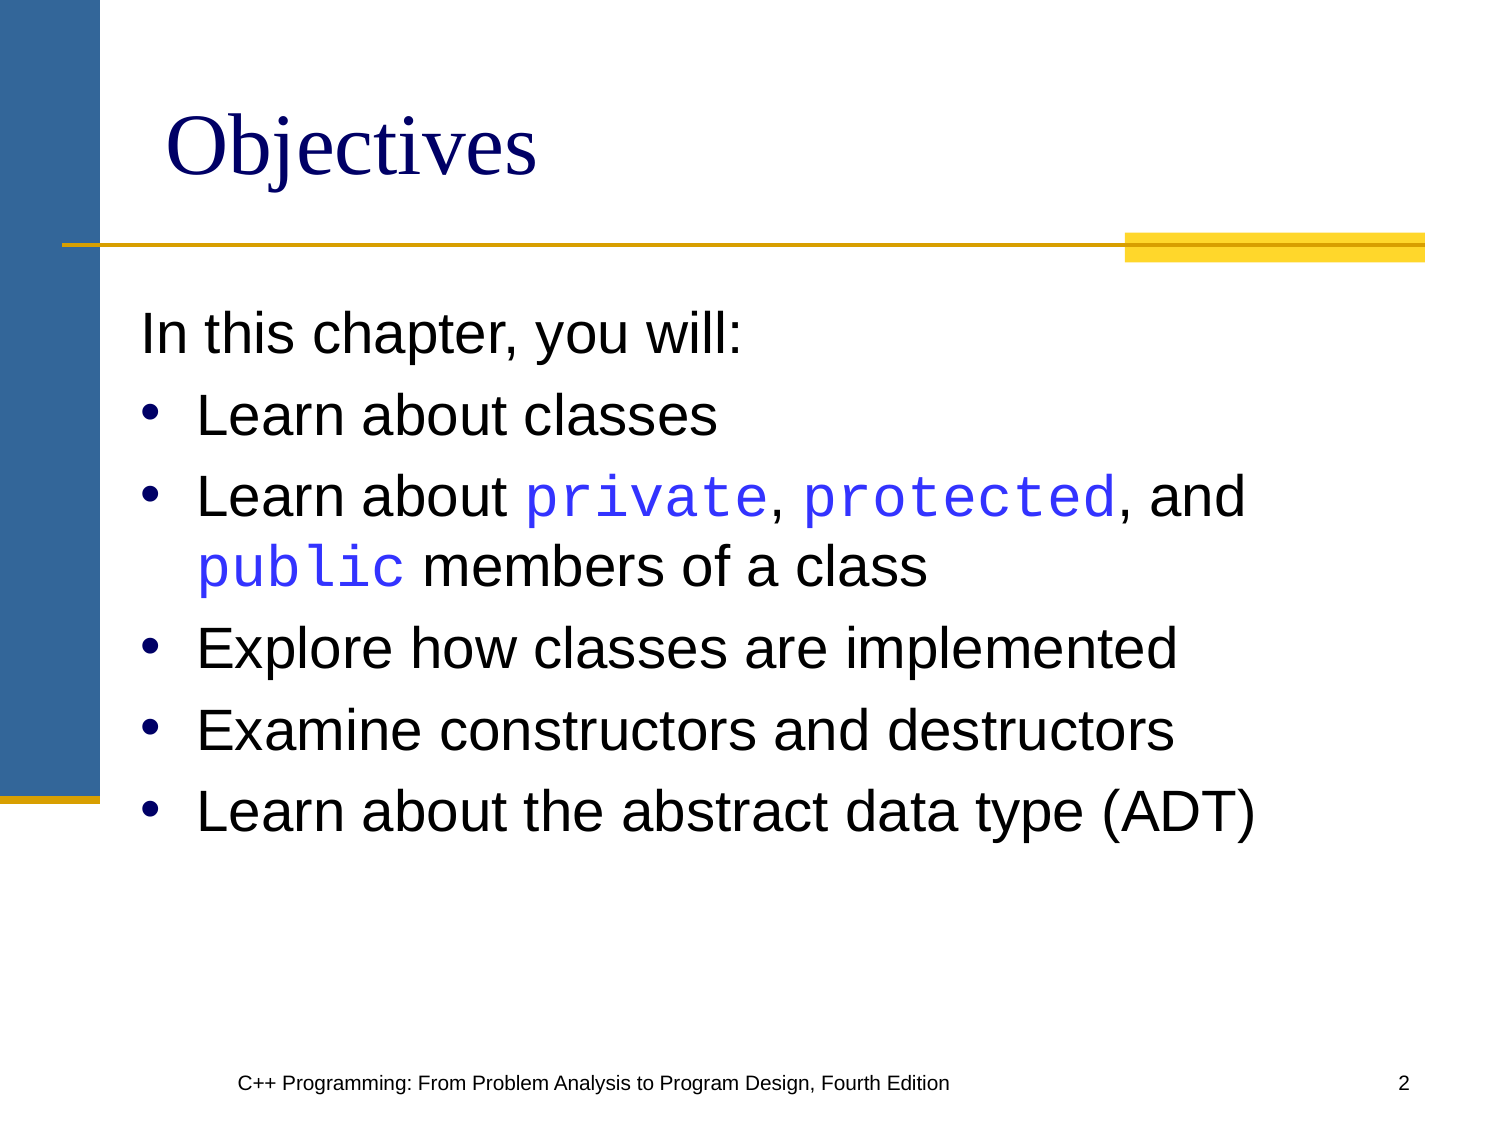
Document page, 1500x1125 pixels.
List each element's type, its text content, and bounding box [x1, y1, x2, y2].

text_box ‹#› [1112, 1062, 1425, 1100]
list In this chapter, you will: Learn about classes Learn about private, protected, and public members of a class Explore how classes are implemented Examine constructors and destructors Learn about the abstract data type (ADT) [125, 287, 1463, 963]
title Objectives [150, 45, 1425, 234]
text_box C++ Programming: From Problem Analysis to Program Design, Fourth Edition [149, 1062, 1038, 1100]
